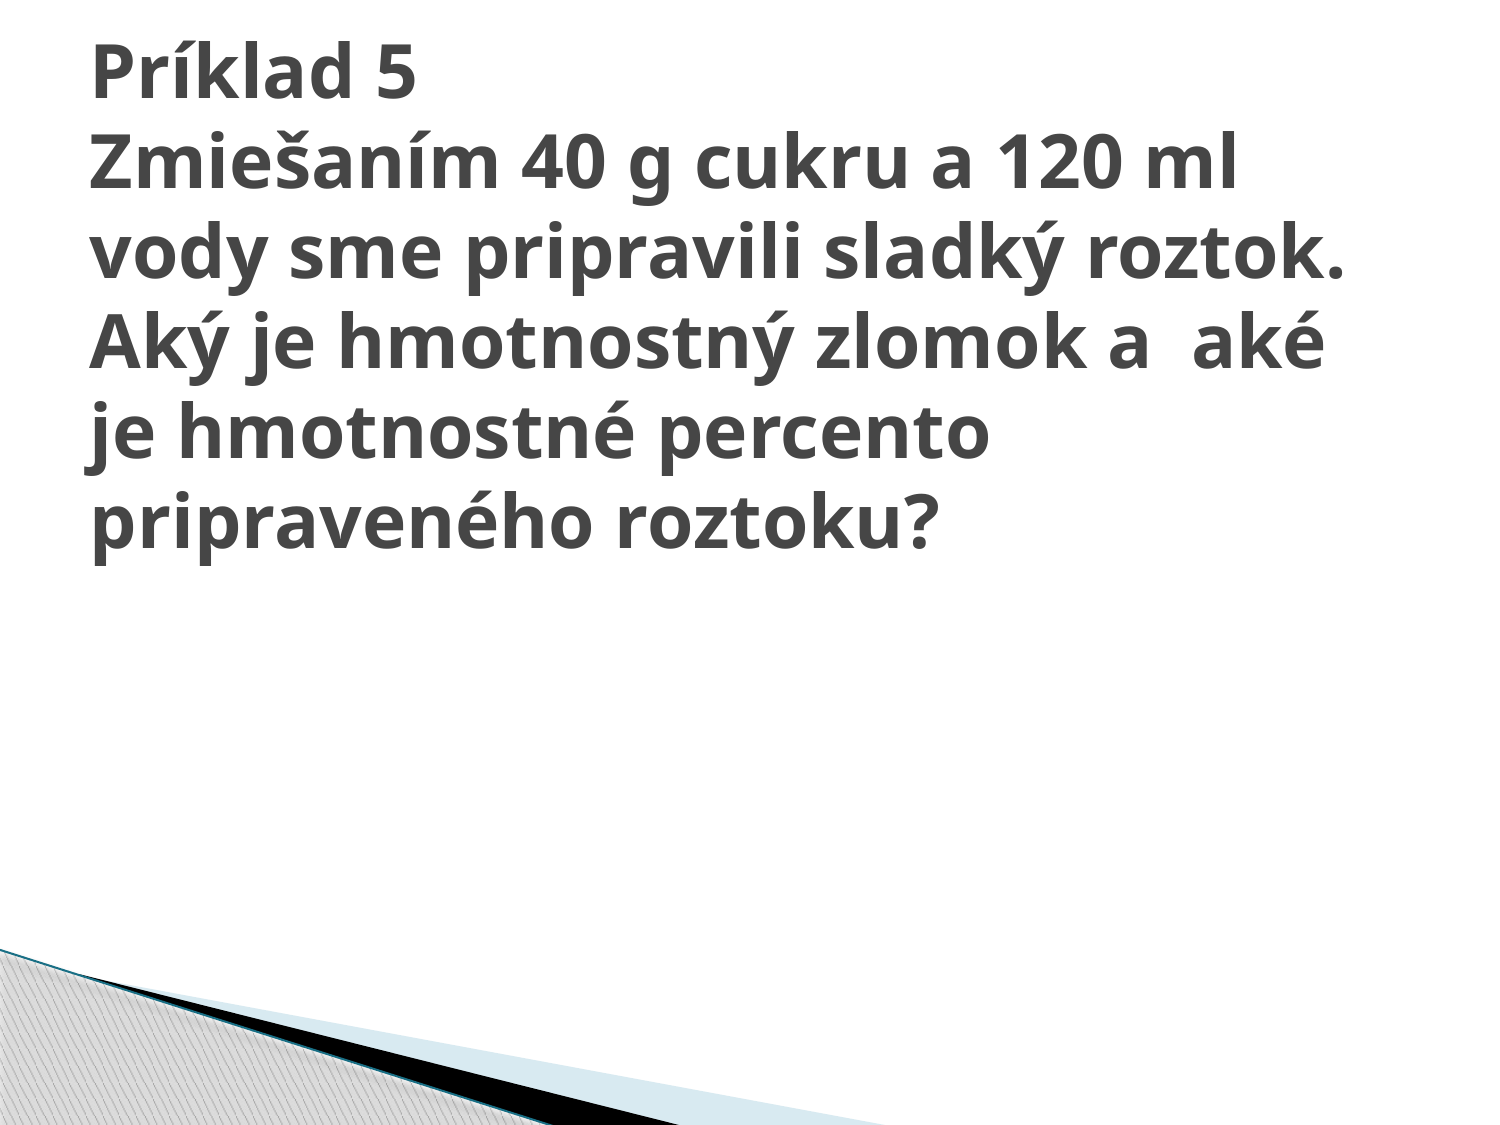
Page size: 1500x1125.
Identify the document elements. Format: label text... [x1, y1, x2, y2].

title Príklad 5 Zmiešaním 40 g cukru a 120 ml vody sme pripravili sladký roztok. Aký je hmotnostný zlomok a aké je hmotnostné percento pripraveného roztoku? [75, 200, 1425, 388]
